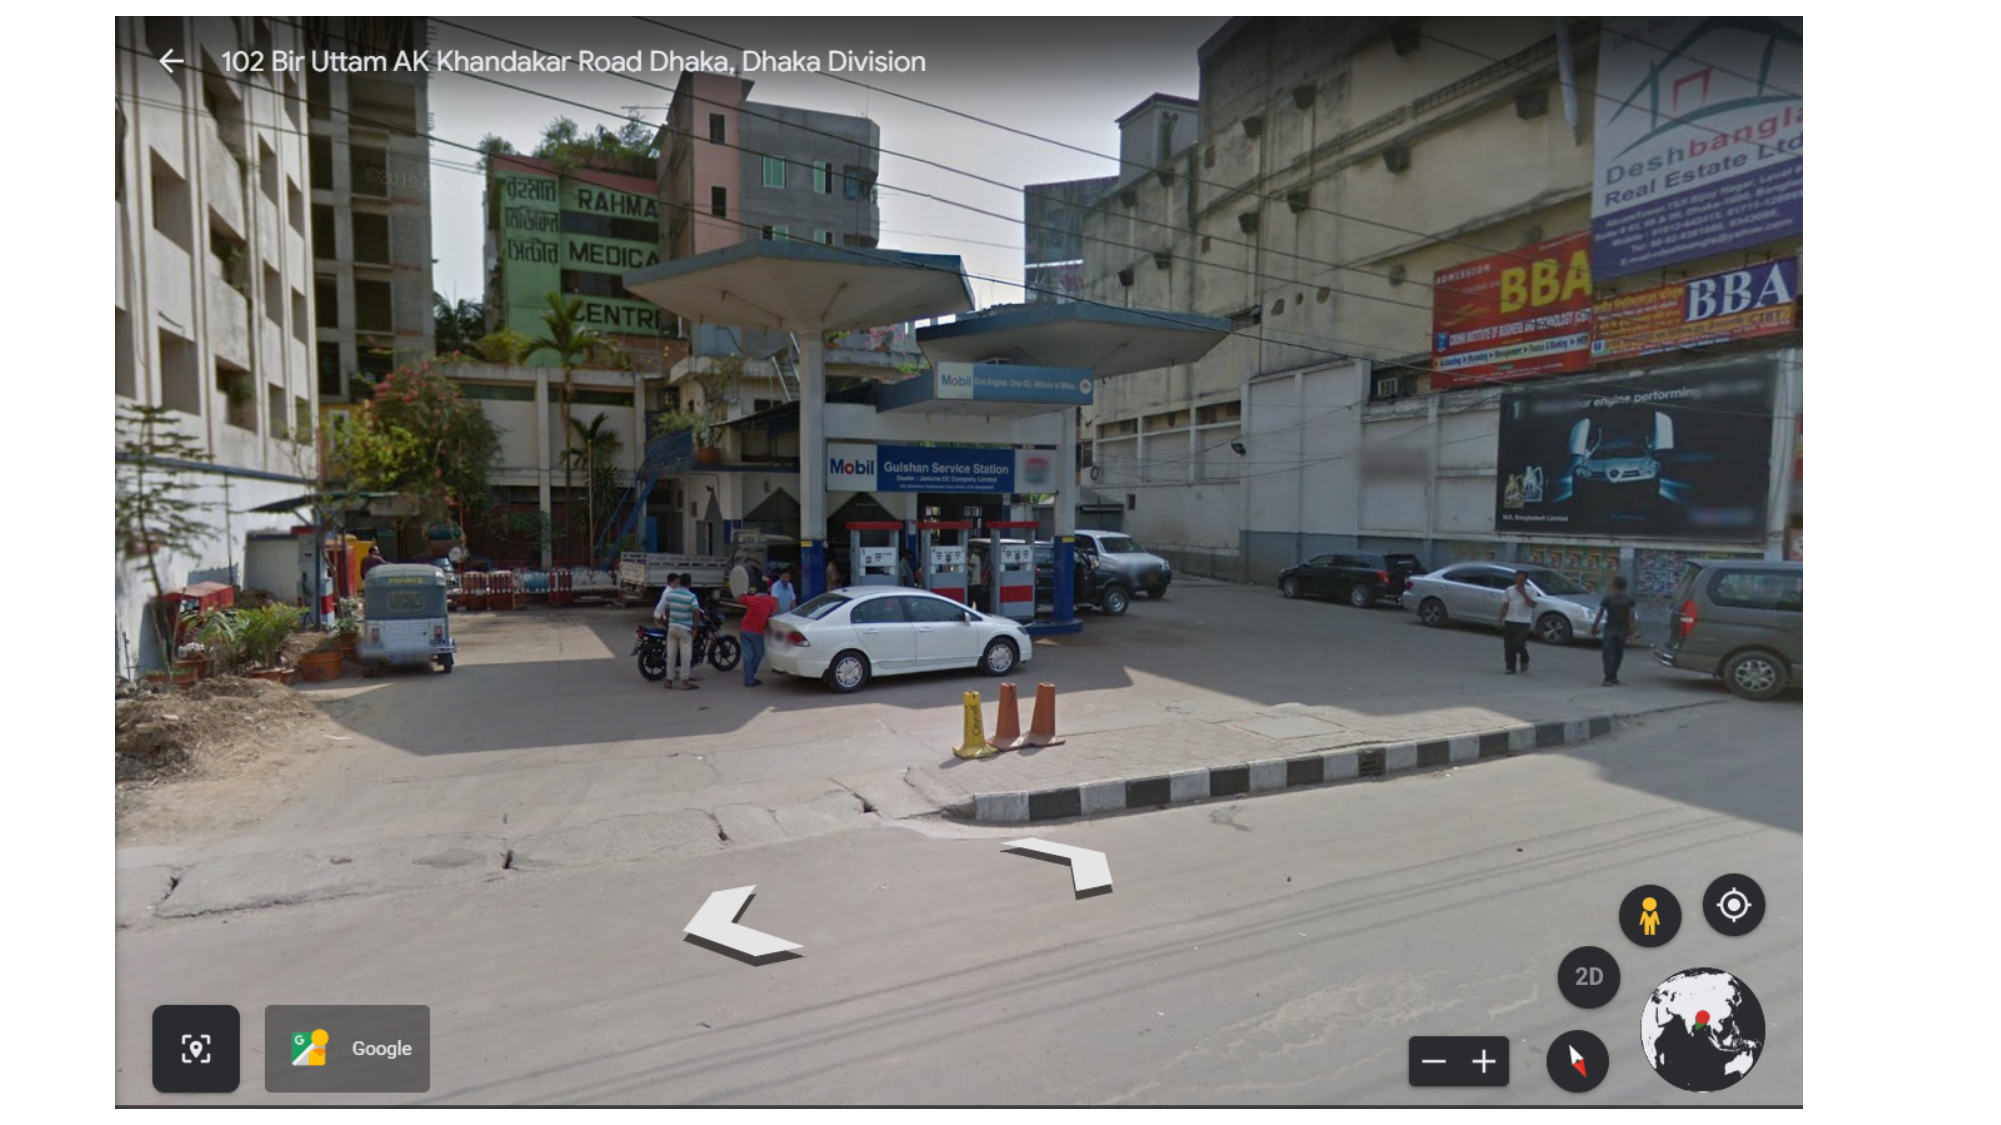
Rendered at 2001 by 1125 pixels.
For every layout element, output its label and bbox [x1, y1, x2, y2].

picture [115, 16, 1803, 1109]
